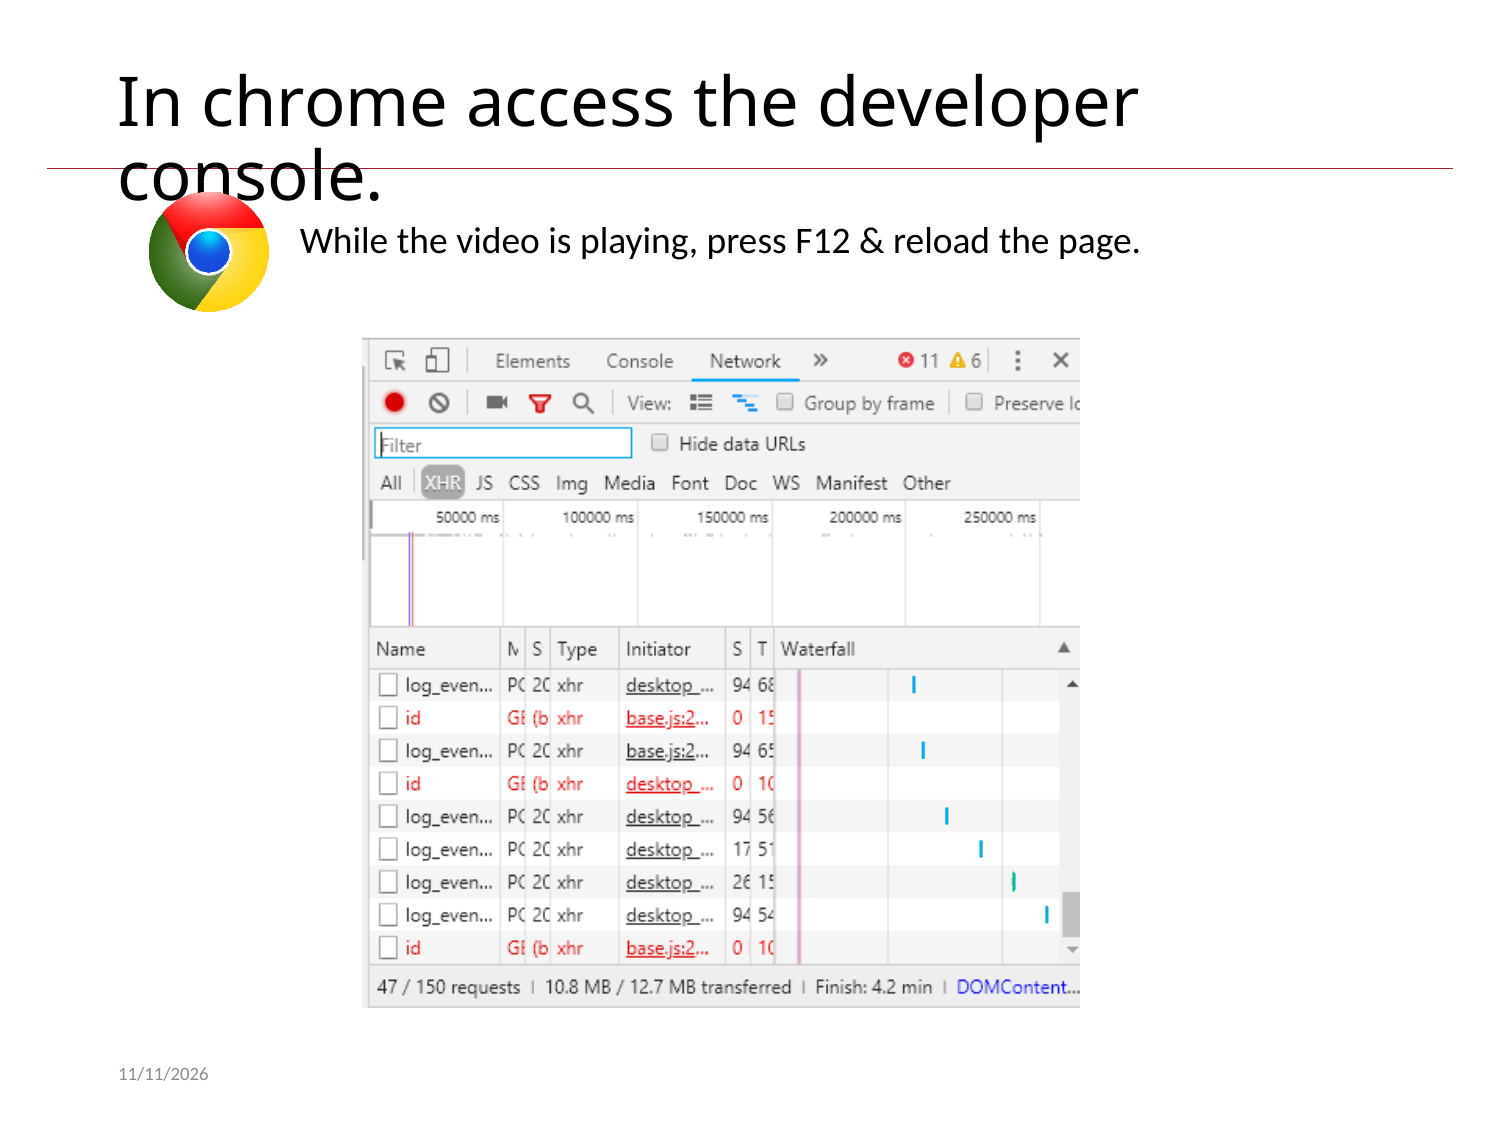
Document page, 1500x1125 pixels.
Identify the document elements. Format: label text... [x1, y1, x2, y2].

picture [146, 190, 270, 313]
text_box While the video is playing, press F12 & reload the page. [285, 208, 1158, 268]
title In chrome access the developer console. [103, 59, 1397, 157]
picture [362, 332, 1080, 1008]
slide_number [103, 1042, 441, 1103]
